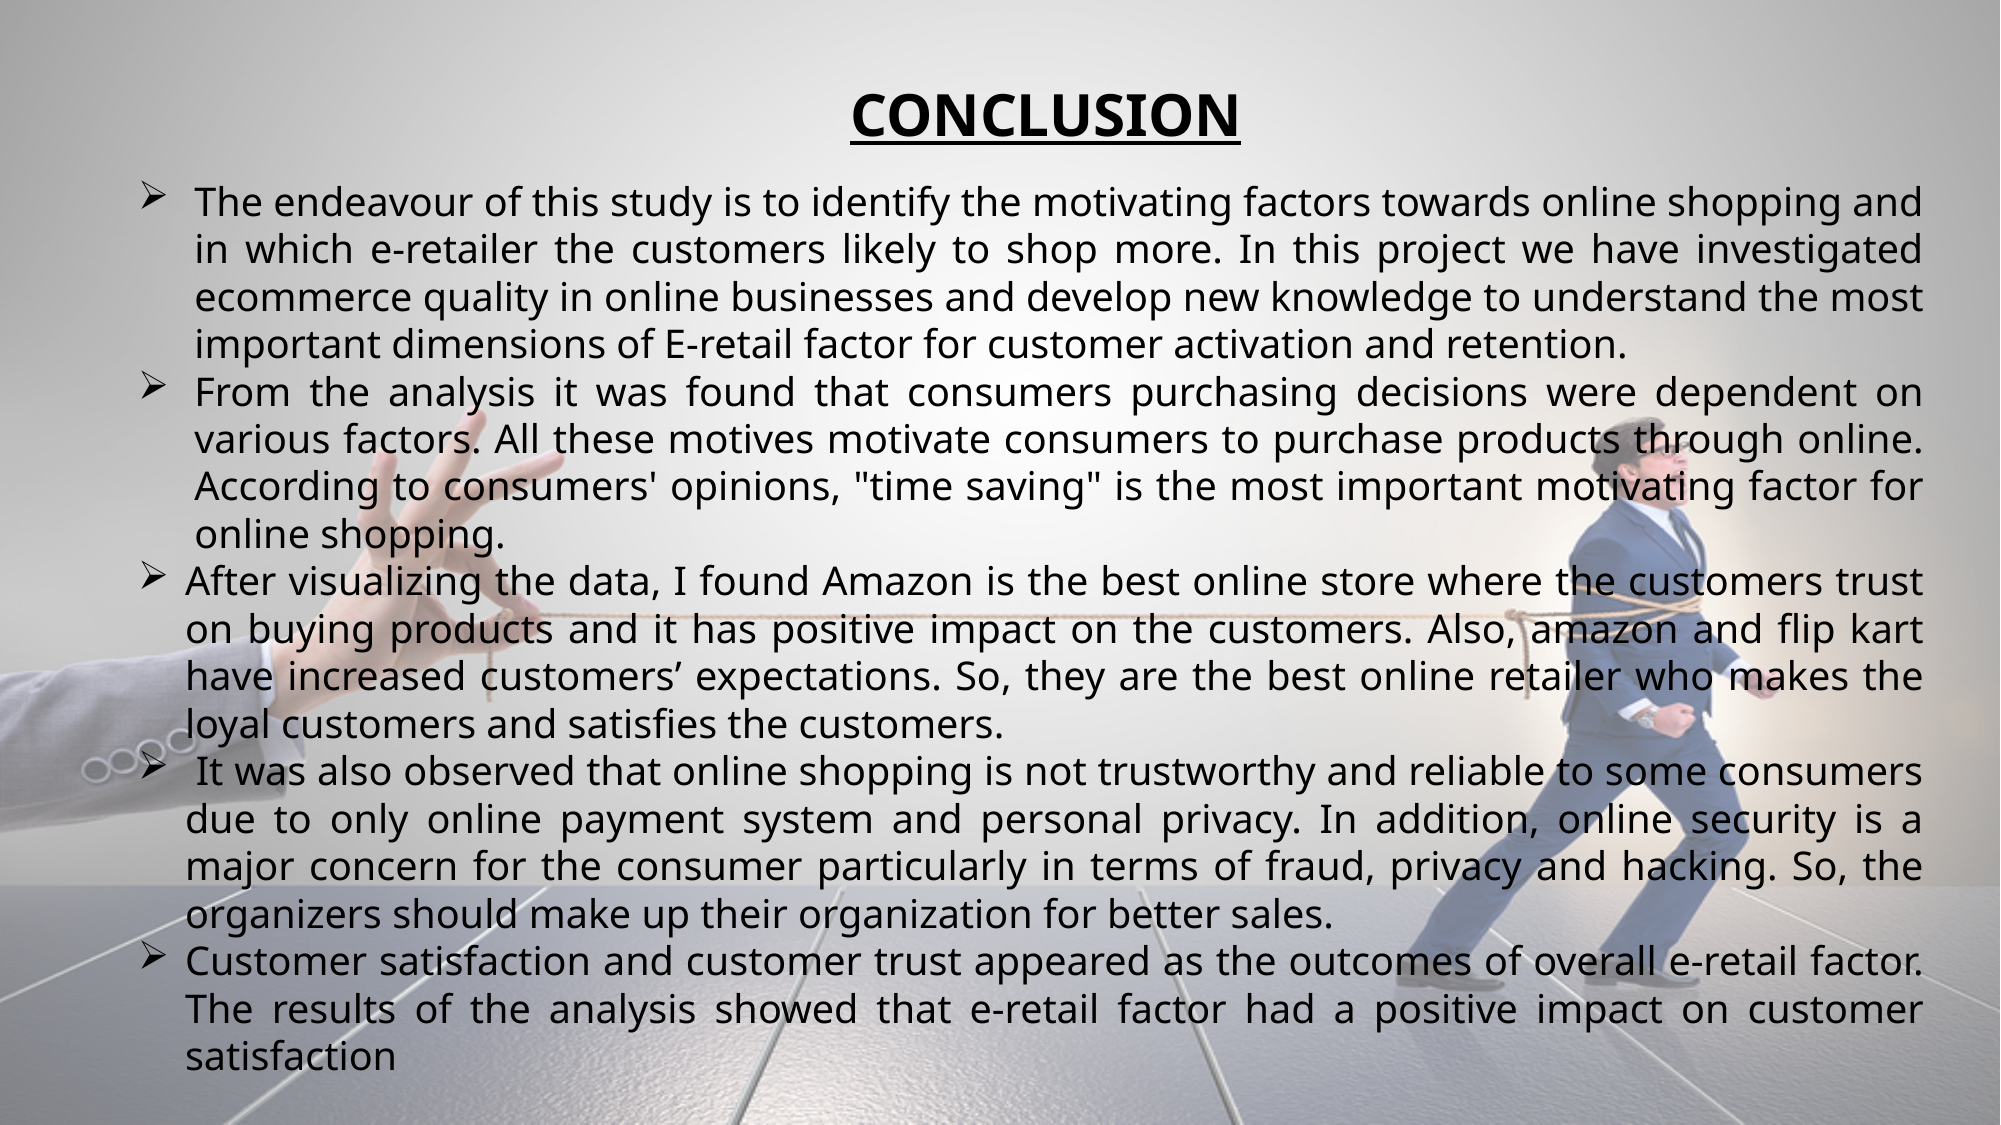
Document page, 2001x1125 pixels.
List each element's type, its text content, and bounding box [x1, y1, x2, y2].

text_box CONCLUSION [700, 70, 1392, 155]
text_box The endeavour of this study is to identify the motivating factors towards online shopping and in which e-retailer the customers likely to shop more. In this project we have investigated ecommerce quality in online businesses and develop new knowledge to understand the most important dimensions of E-retail factor for customer activation and retention. From the analysis it was found that consumers purchasing decisions were dependent on various factors. All these motives motivate consumers to purchase products through online. According to consumers' opinions, "time saving" is the most important motivating factor for online shopping. After visualizing the data, I found Amazon is the best online store where the customers trust on buying products and it has positive impact on the customers. Also, amazon and flip kart have increased customers’ expectations. So, they are the best online retailer who makes the loyal customers and satisfies the customers. It was also observed that online shopping is not trustworthy and reliable to some consumers due to only online payment system and personal privacy. In addition, online security is a major concern for the consumer particularly in terms of fraud, privacy and hacking. So, the organizers should make up their organization for better sales. Customer satisfaction and customer trust appeared as the outcomes of overall e-retail factor. The results of the analysis showed that e-retail factor had a positive impact on customer satisfaction [123, 169, 1941, 1086]
